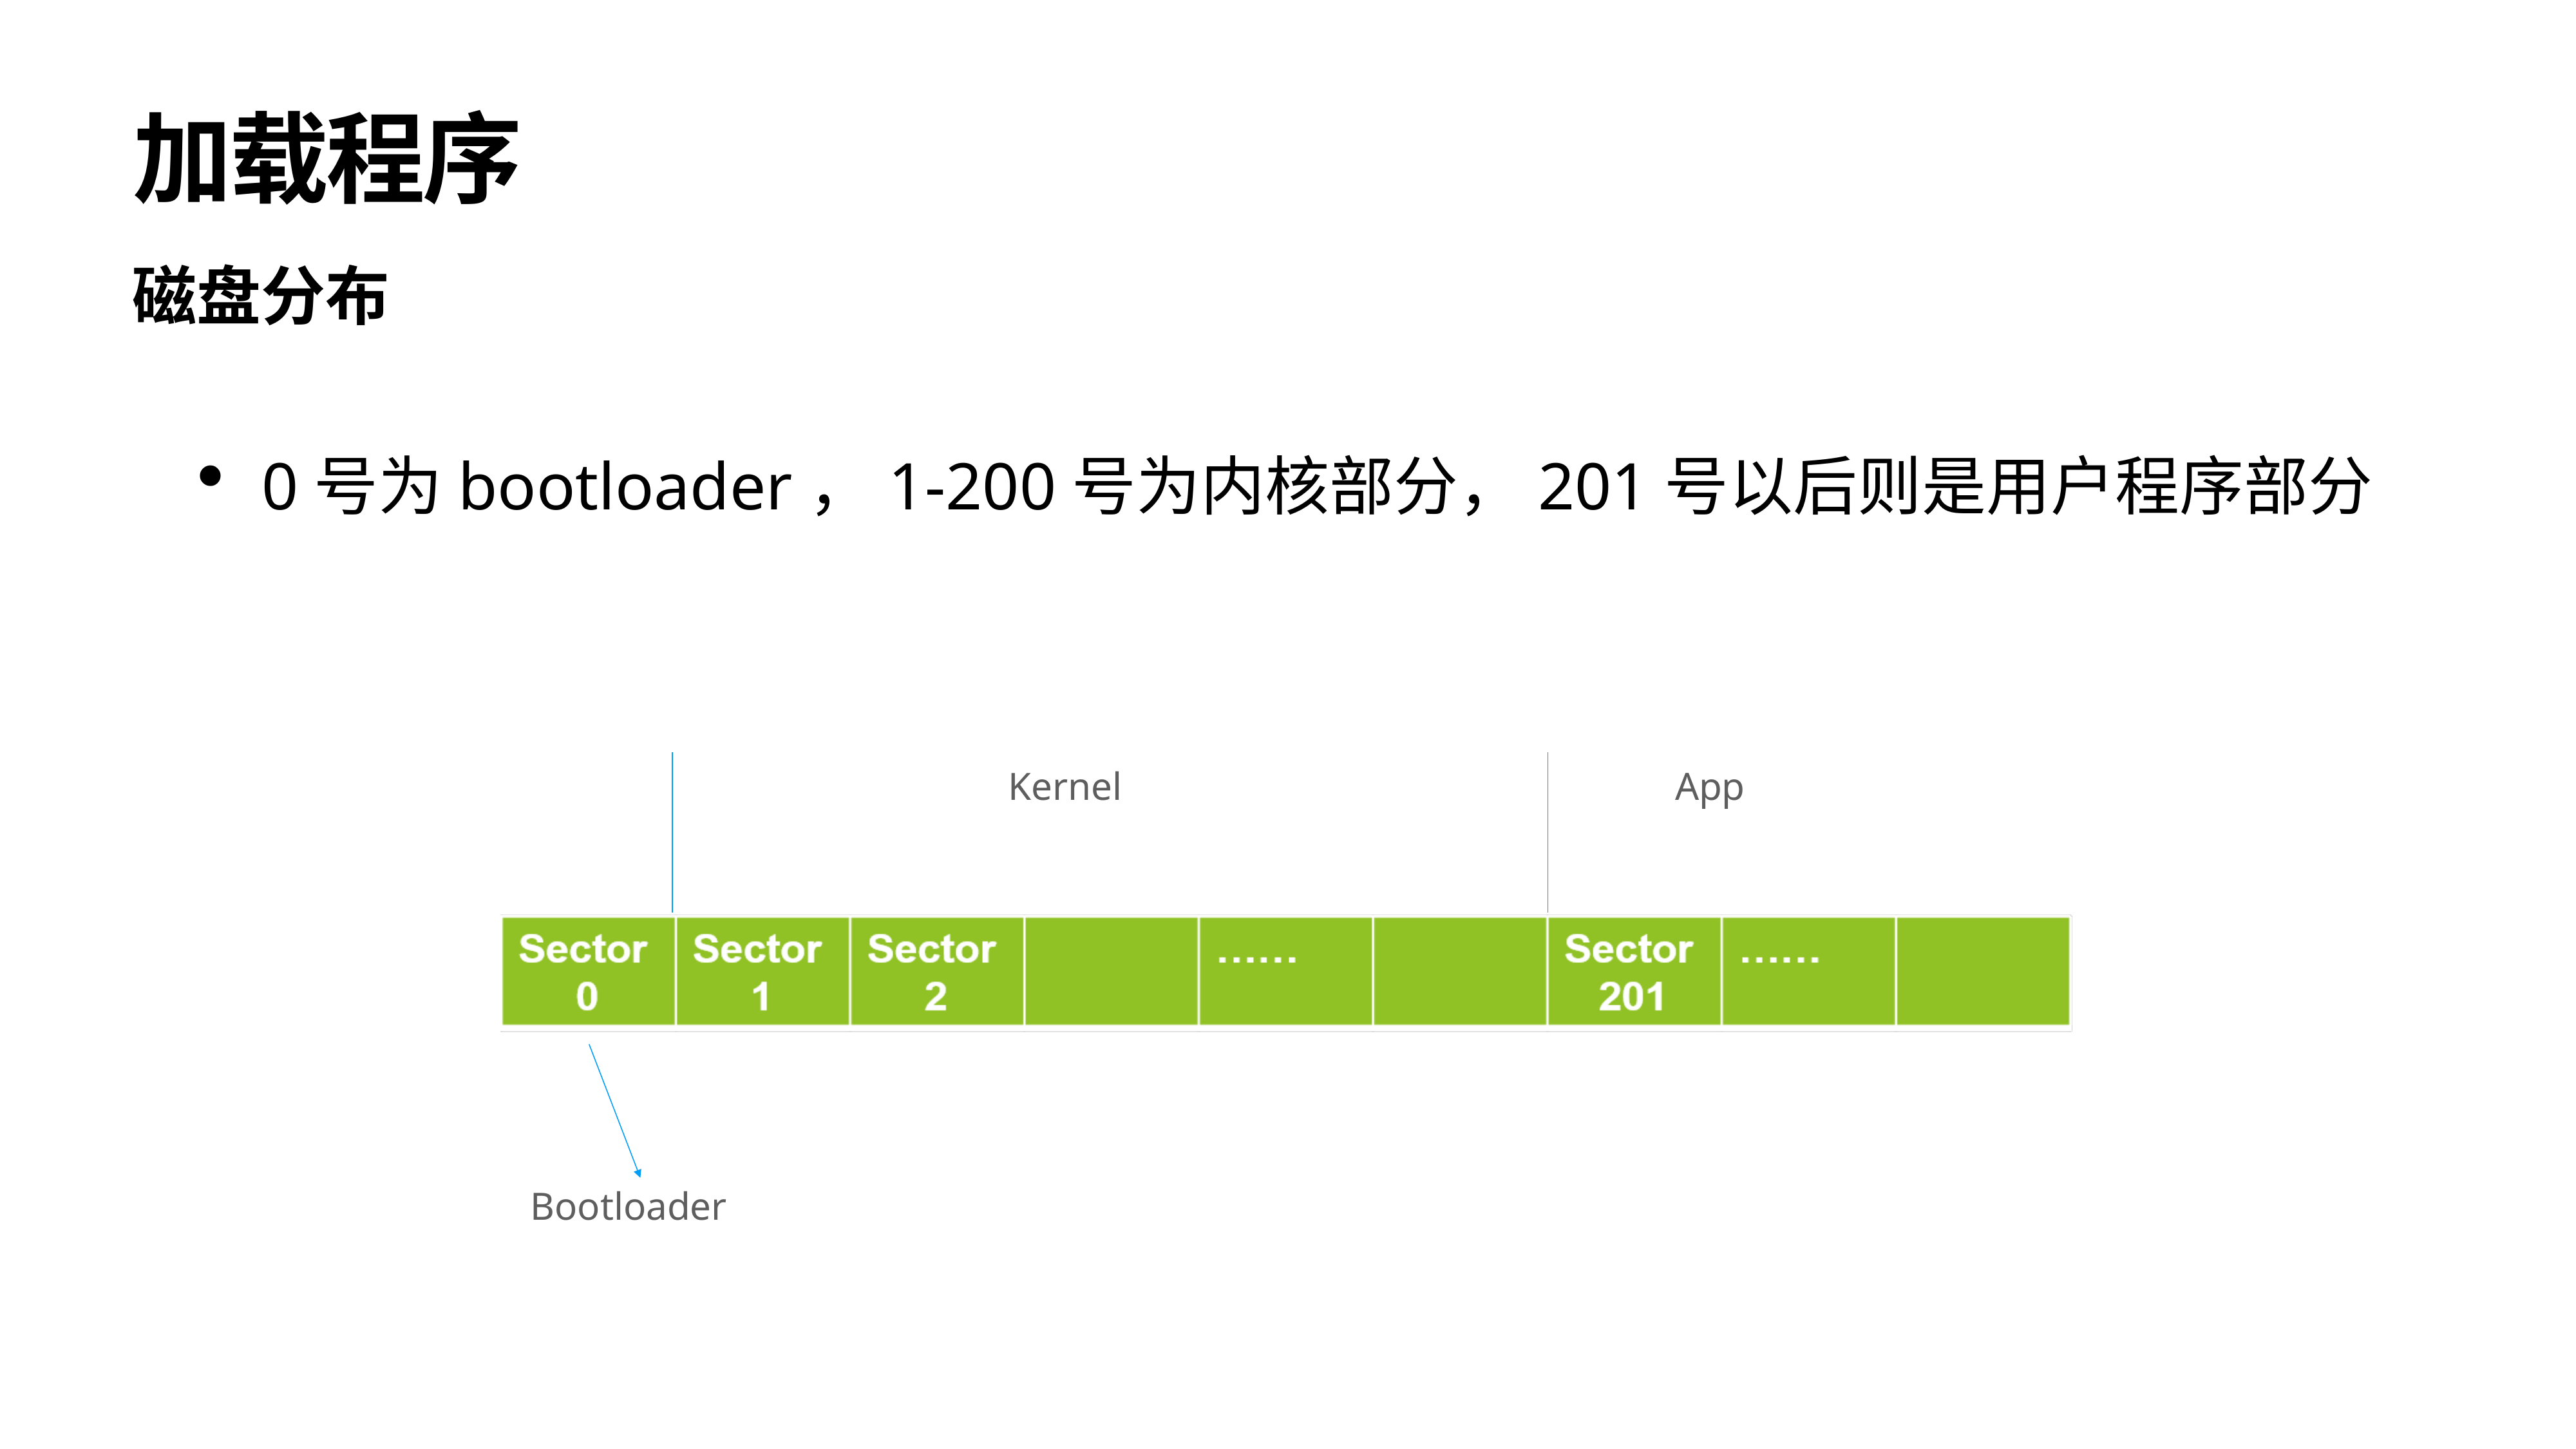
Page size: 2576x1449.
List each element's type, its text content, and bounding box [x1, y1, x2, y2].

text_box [500, 752, 2076, 1233]
list 磁盘分布 [127, 250, 2449, 350]
list 0号为bootloader，1-200号为内核部分，201号以后则是用户程序部分 [127, 448, 2449, 1321]
title 加载程序 [127, 113, 2449, 250]
